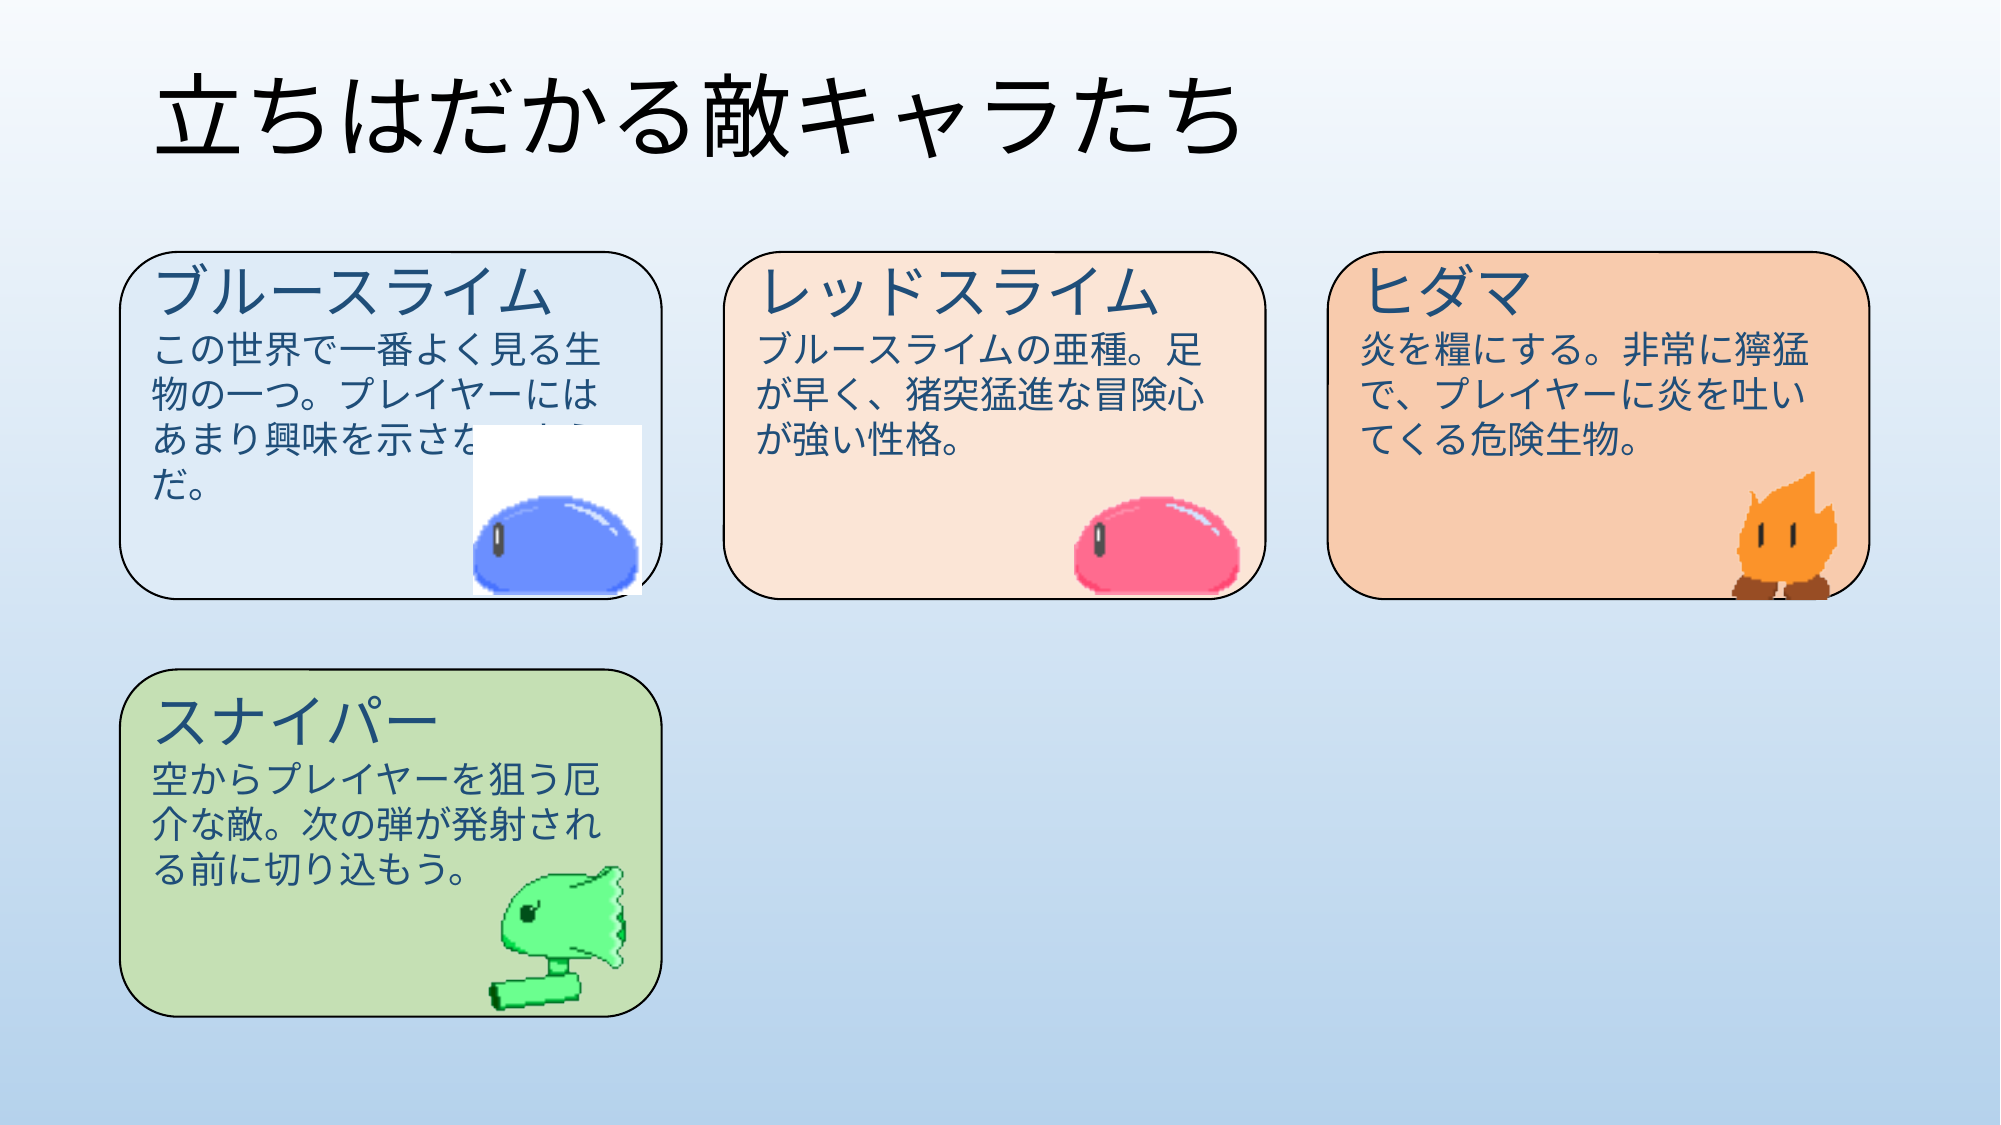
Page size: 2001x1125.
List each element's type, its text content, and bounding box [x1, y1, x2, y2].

text_box ブルースライム この世界で一番よく見る生物の一つ。プレイヤーにはあまり興味を示さないようだ。 [118, 250, 663, 601]
picture [484, 859, 642, 1017]
text_box レッドスライム ブルースライムの亜種。足が早く、猪突猛進な冒険心が強い性格。 [722, 250, 1267, 601]
picture [1074, 425, 1244, 595]
text_box スナイパー 空からプレイヤーを狙う厄介な敵。次の弾が発射される前に切り込もう。 [118, 668, 663, 1018]
picture [1705, 442, 1863, 600]
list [473, 425, 642, 595]
text_box ヒダマ 炎を糧にする。非常に獰猛で、プレイヤーに炎を吐いてくる危険生物。 [1326, 250, 1871, 601]
title 立ちはだかる敵キャラたち [137, 59, 1863, 182]
